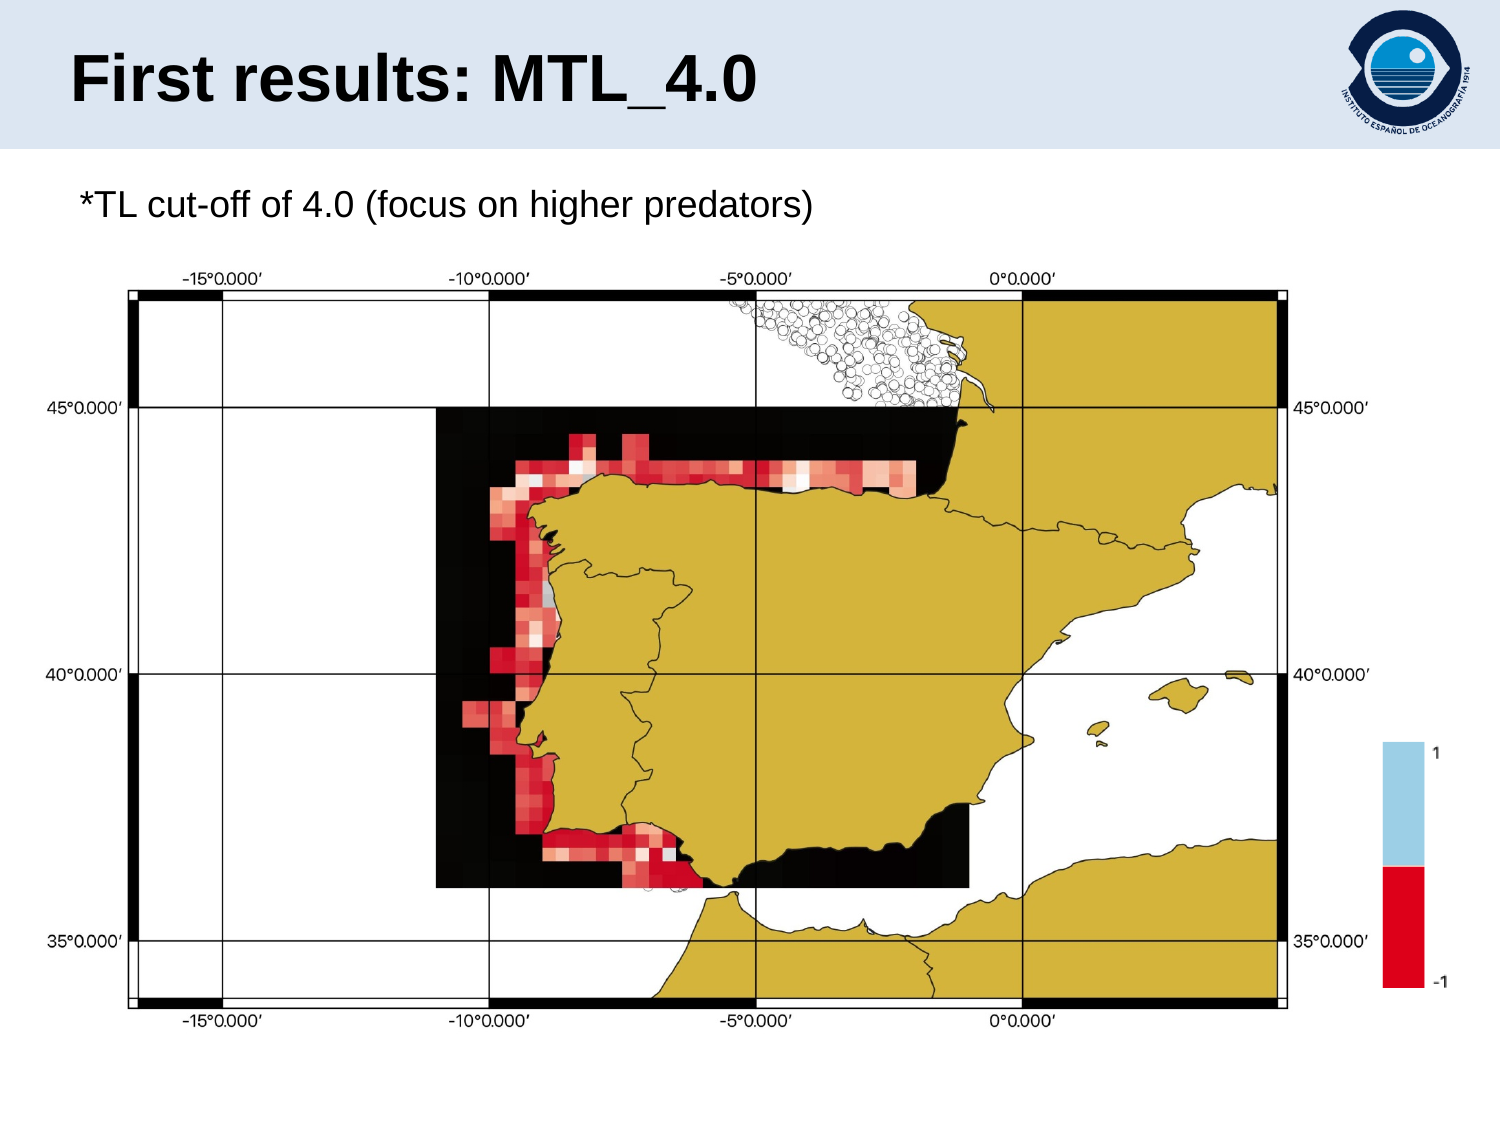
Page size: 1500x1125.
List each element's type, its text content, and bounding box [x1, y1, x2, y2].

picture [17, 255, 1471, 1042]
text_box First results: MTL_4.0 [0, 0, 1500, 151]
picture [1340, 8, 1471, 139]
text_box *TL cut-off of 4.0 (focus on higher predators) [64, 172, 1400, 233]
